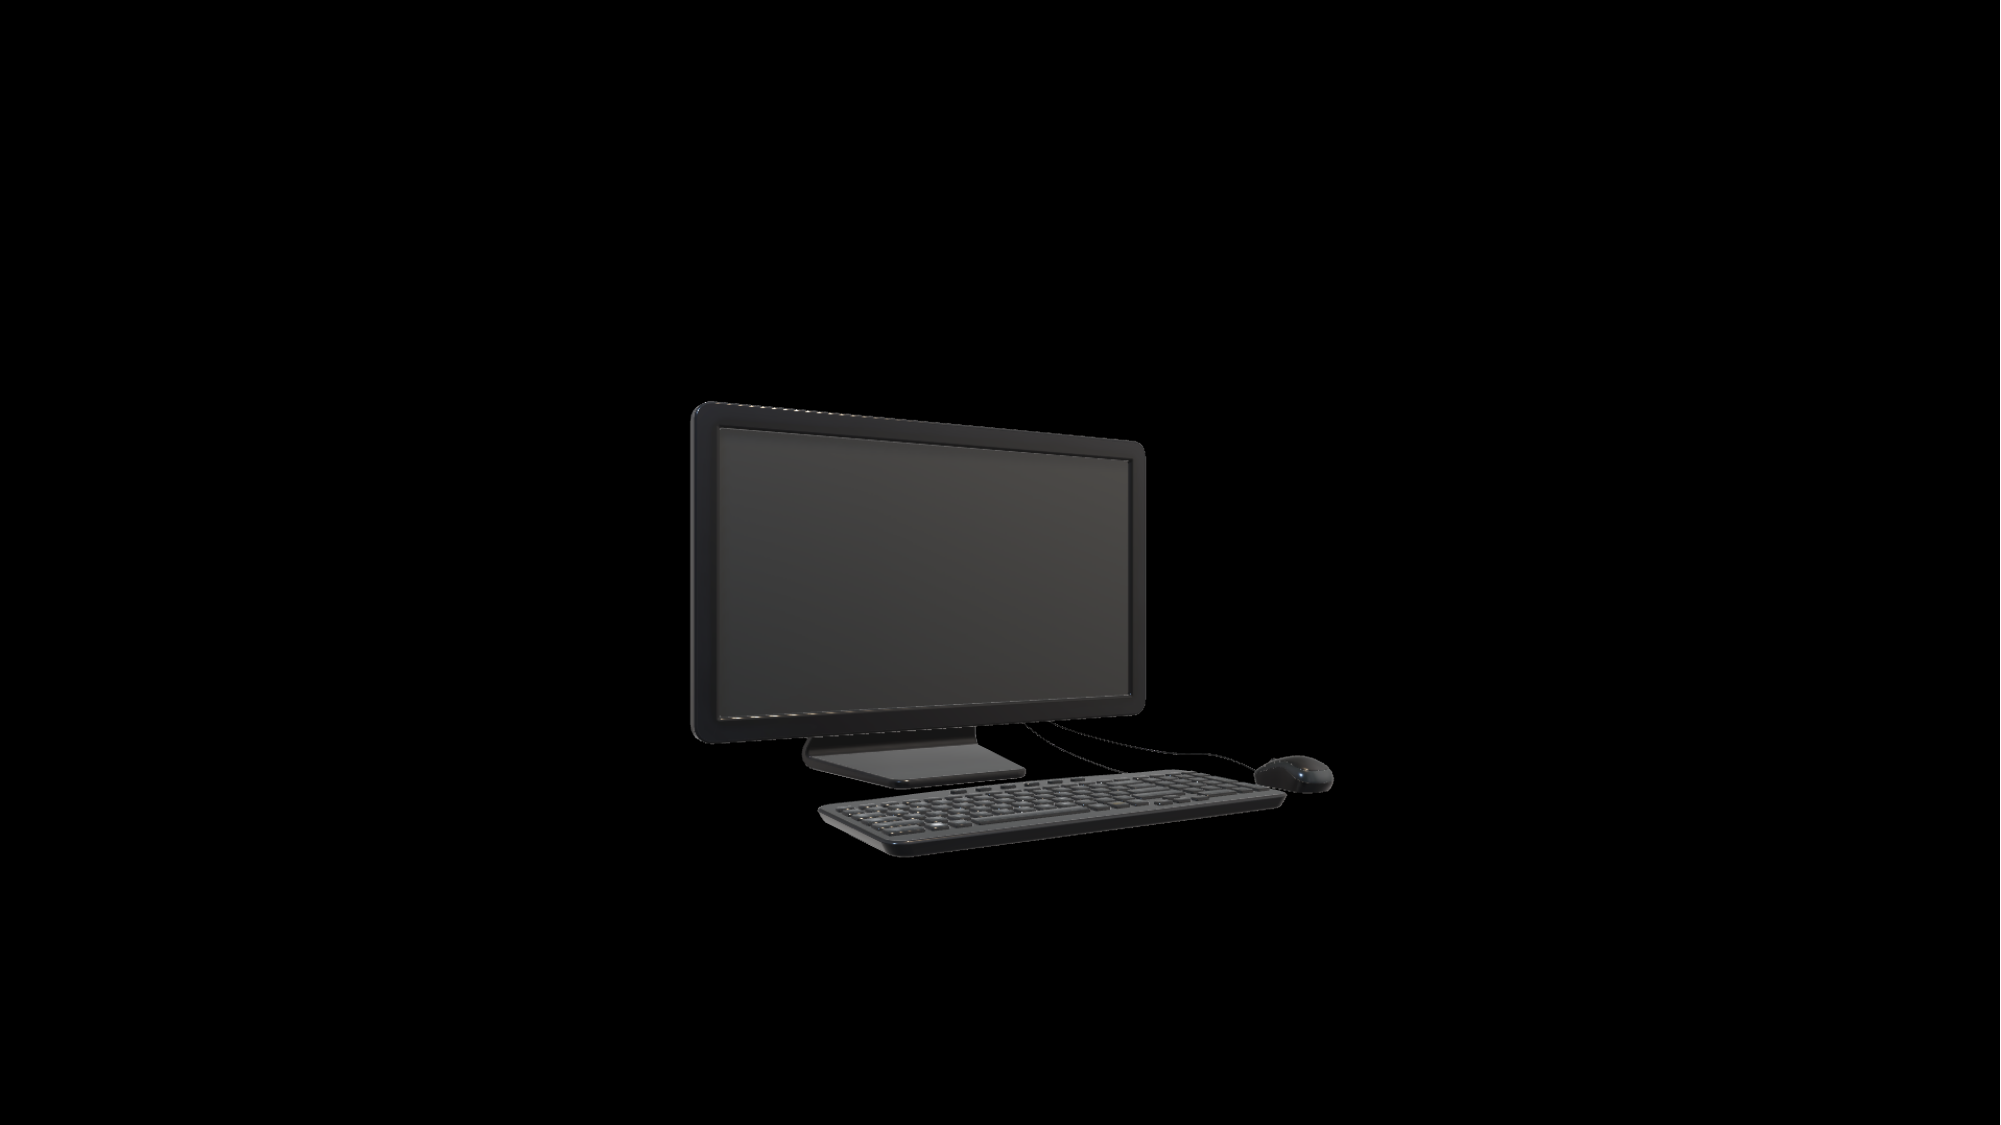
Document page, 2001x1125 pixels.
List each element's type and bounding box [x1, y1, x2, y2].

picture [657, 337, 1343, 864]
